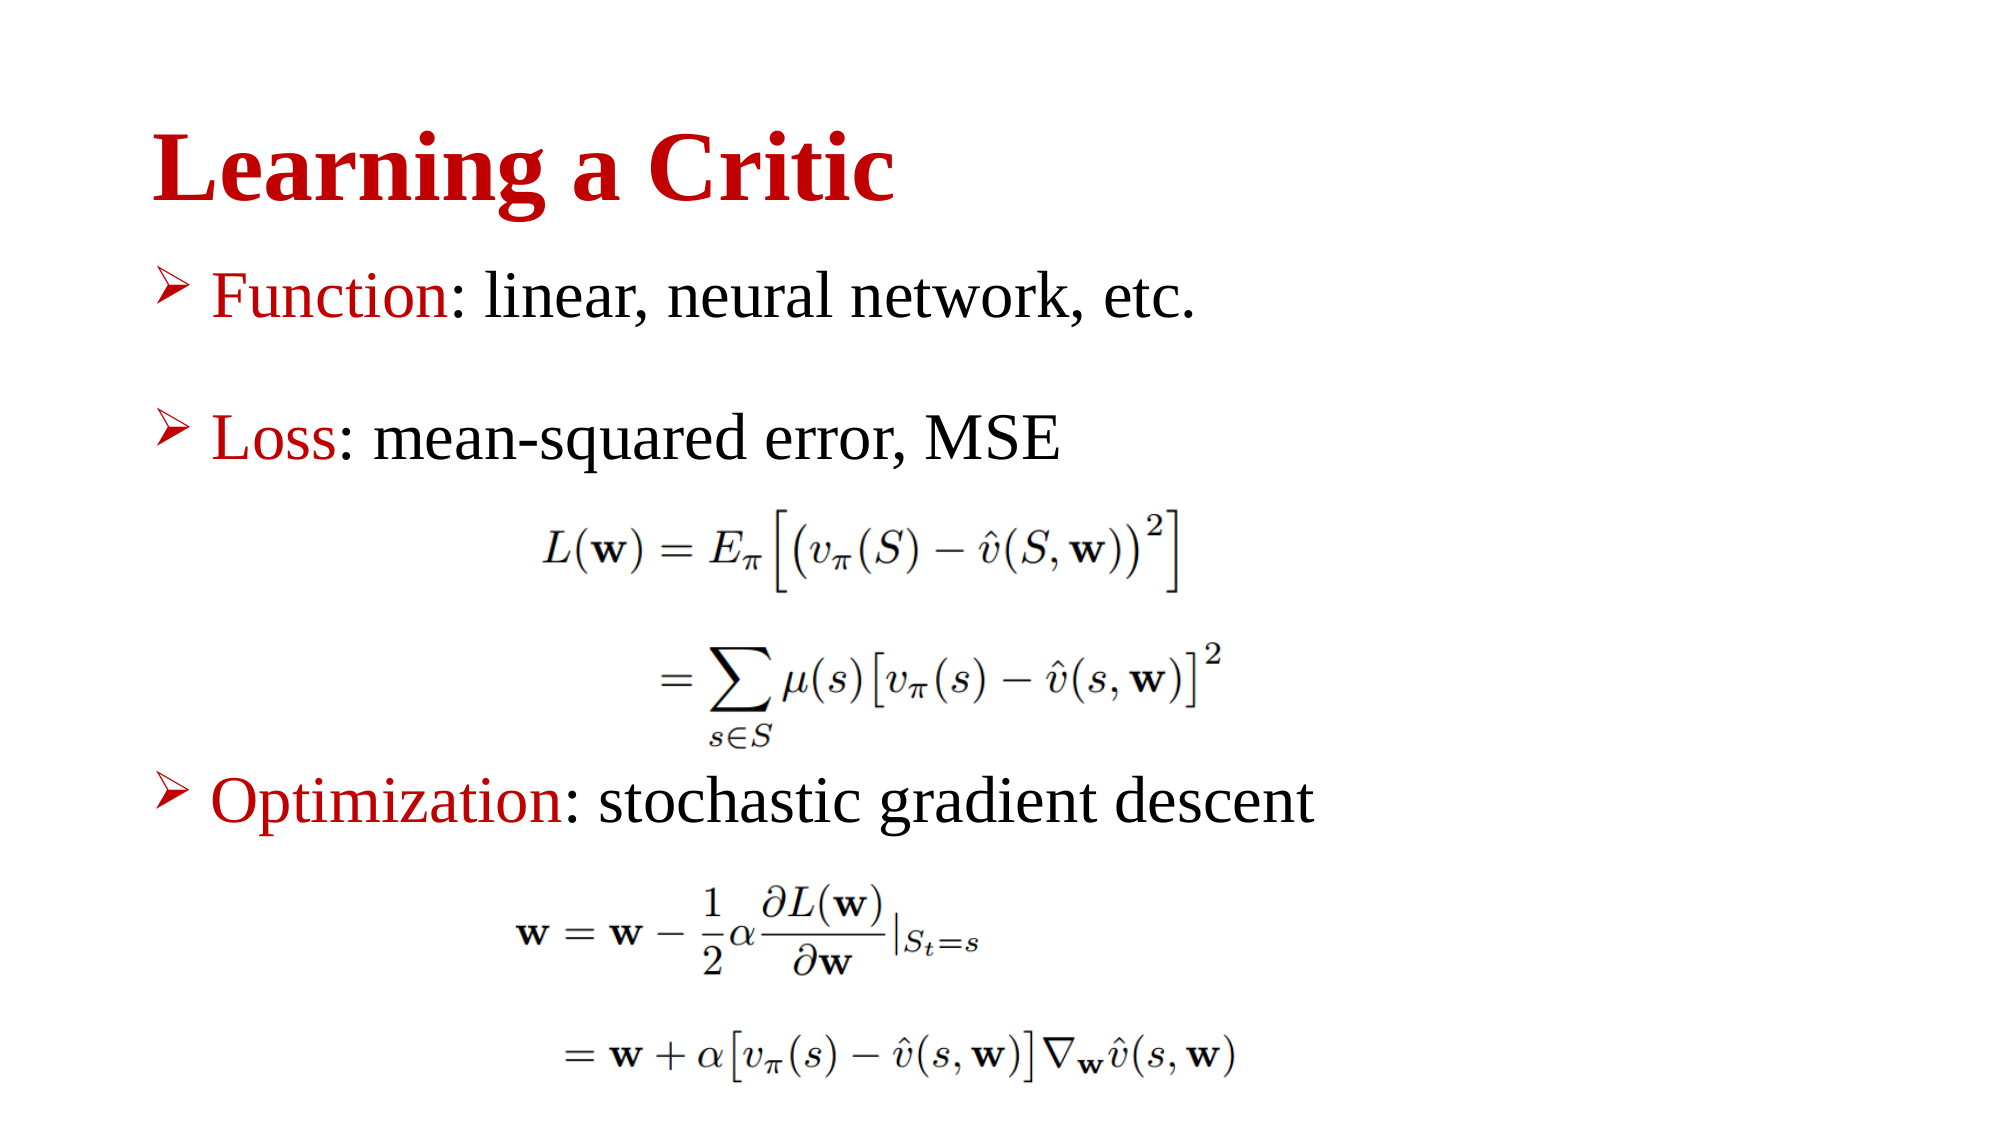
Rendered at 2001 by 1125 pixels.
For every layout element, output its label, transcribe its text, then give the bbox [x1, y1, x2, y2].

text_box Optimization: stochastic gradient descent [136, 757, 1862, 986]
title Learning a Critic [137, 59, 1863, 252]
text_box Loss: mean-squared error, MSE [137, 481, 1863, 623]
picture [535, 500, 1232, 758]
picture [505, 870, 1243, 1092]
text_box Function: linear, neural network, etc. [137, 252, 1863, 481]
